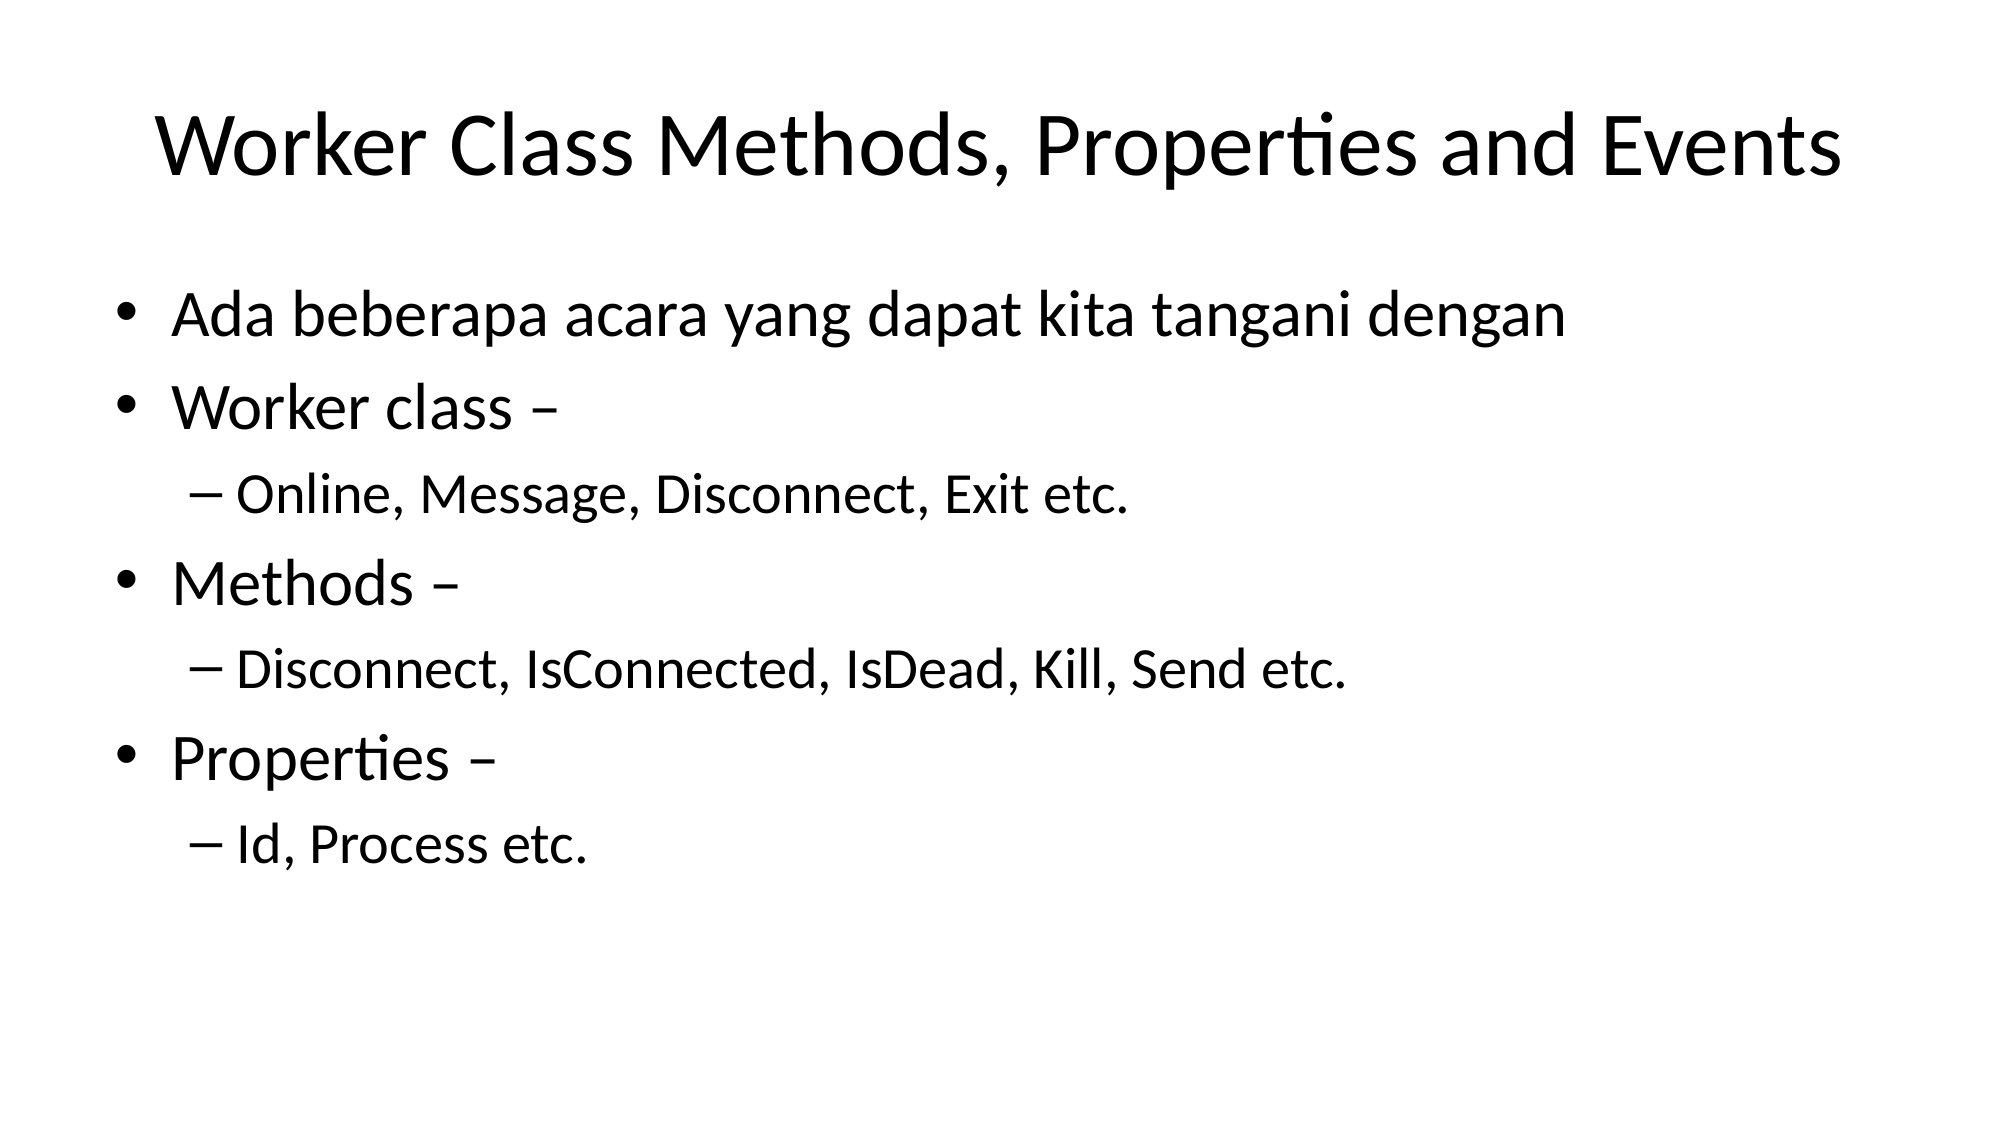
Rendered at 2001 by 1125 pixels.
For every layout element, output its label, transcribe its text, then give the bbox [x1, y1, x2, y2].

list Ada beberapa acara yang dapat kita tangani dengan Worker class – Online, Message, Disconnect, Exit etc. Methods – Disconnect, IsConnected, IsDead, Kill, Send etc. Properties – Id, Process etc. [99, 262, 1900, 1005]
title Worker Class Methods, Properties and Events [99, 45, 1900, 233]
